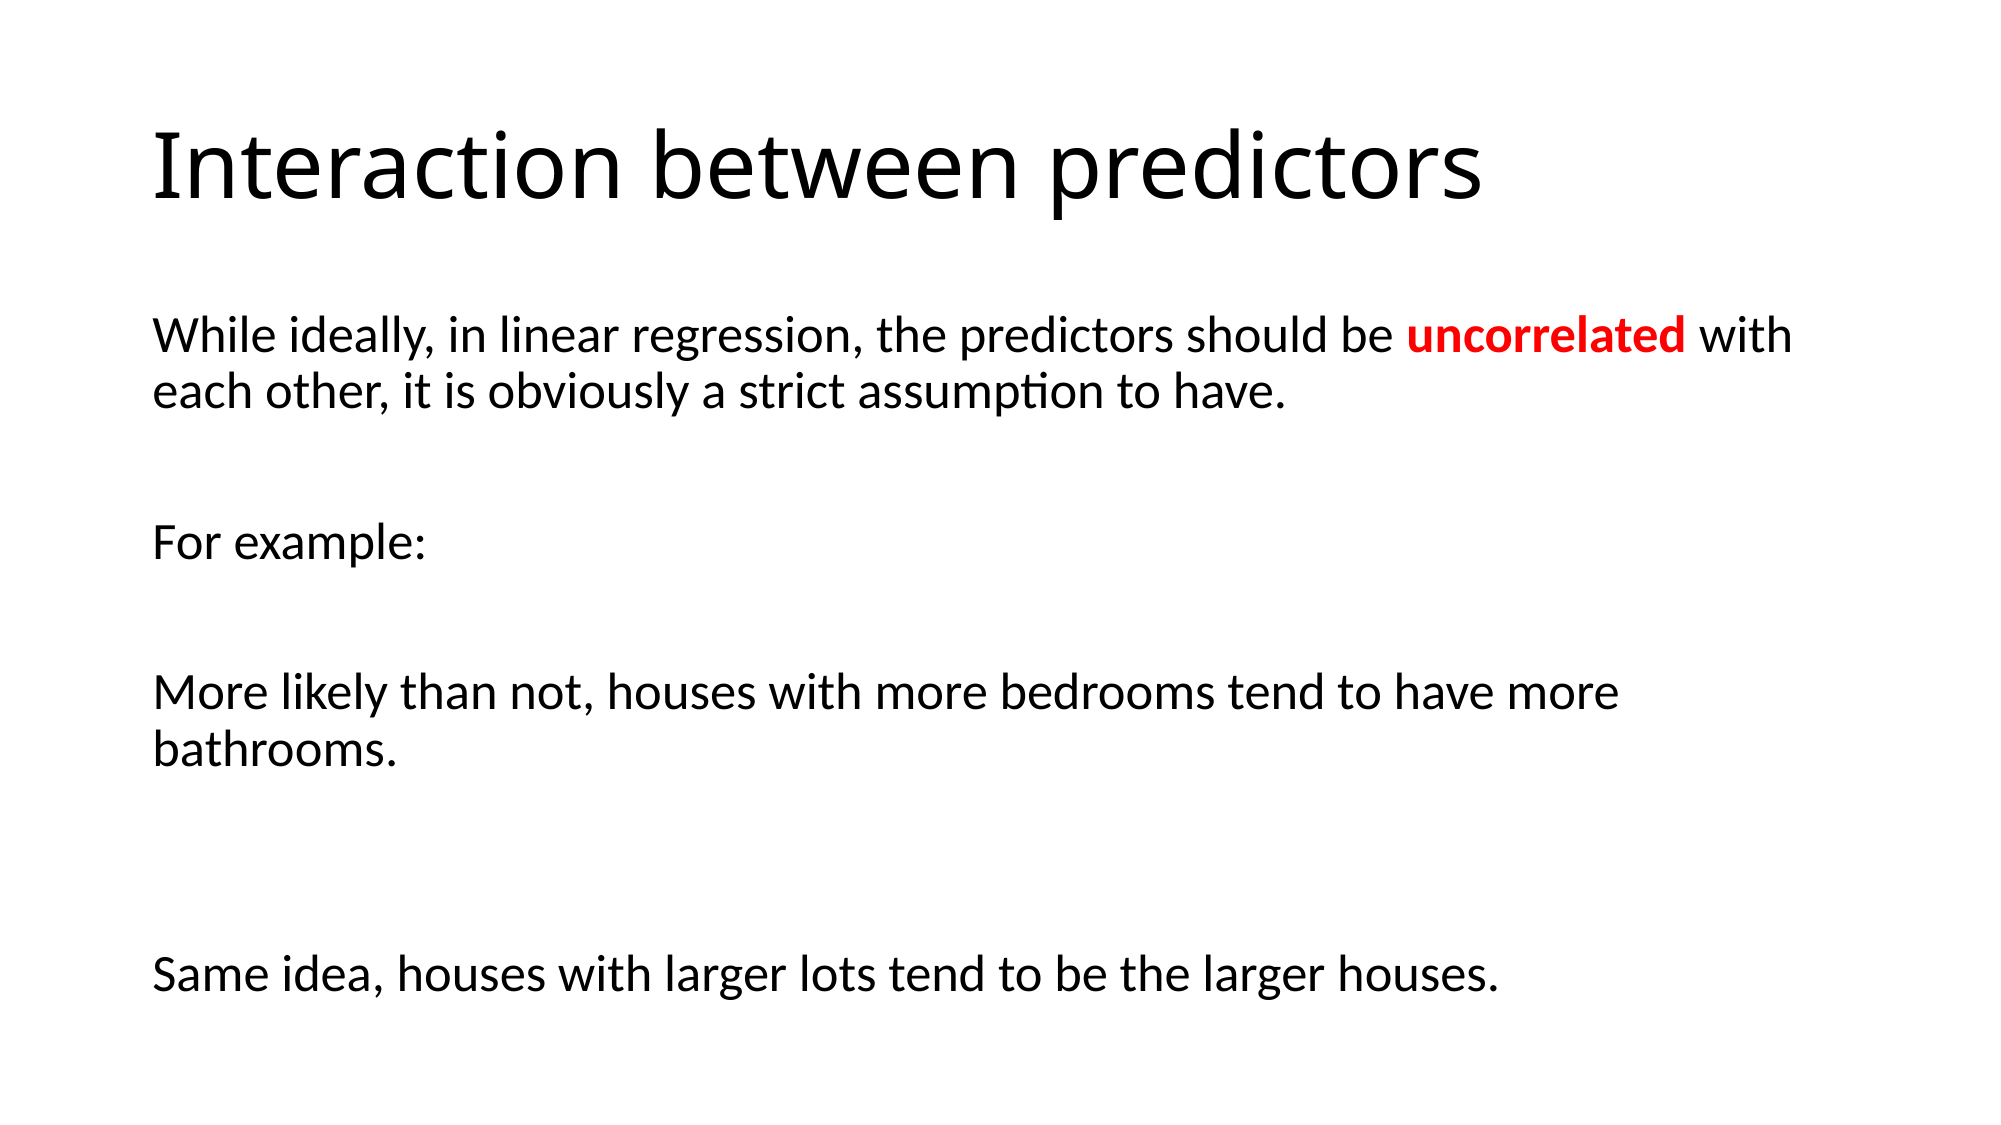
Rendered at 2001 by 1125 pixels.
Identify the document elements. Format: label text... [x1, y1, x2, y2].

title Interaction between predictors [137, 59, 1863, 278]
